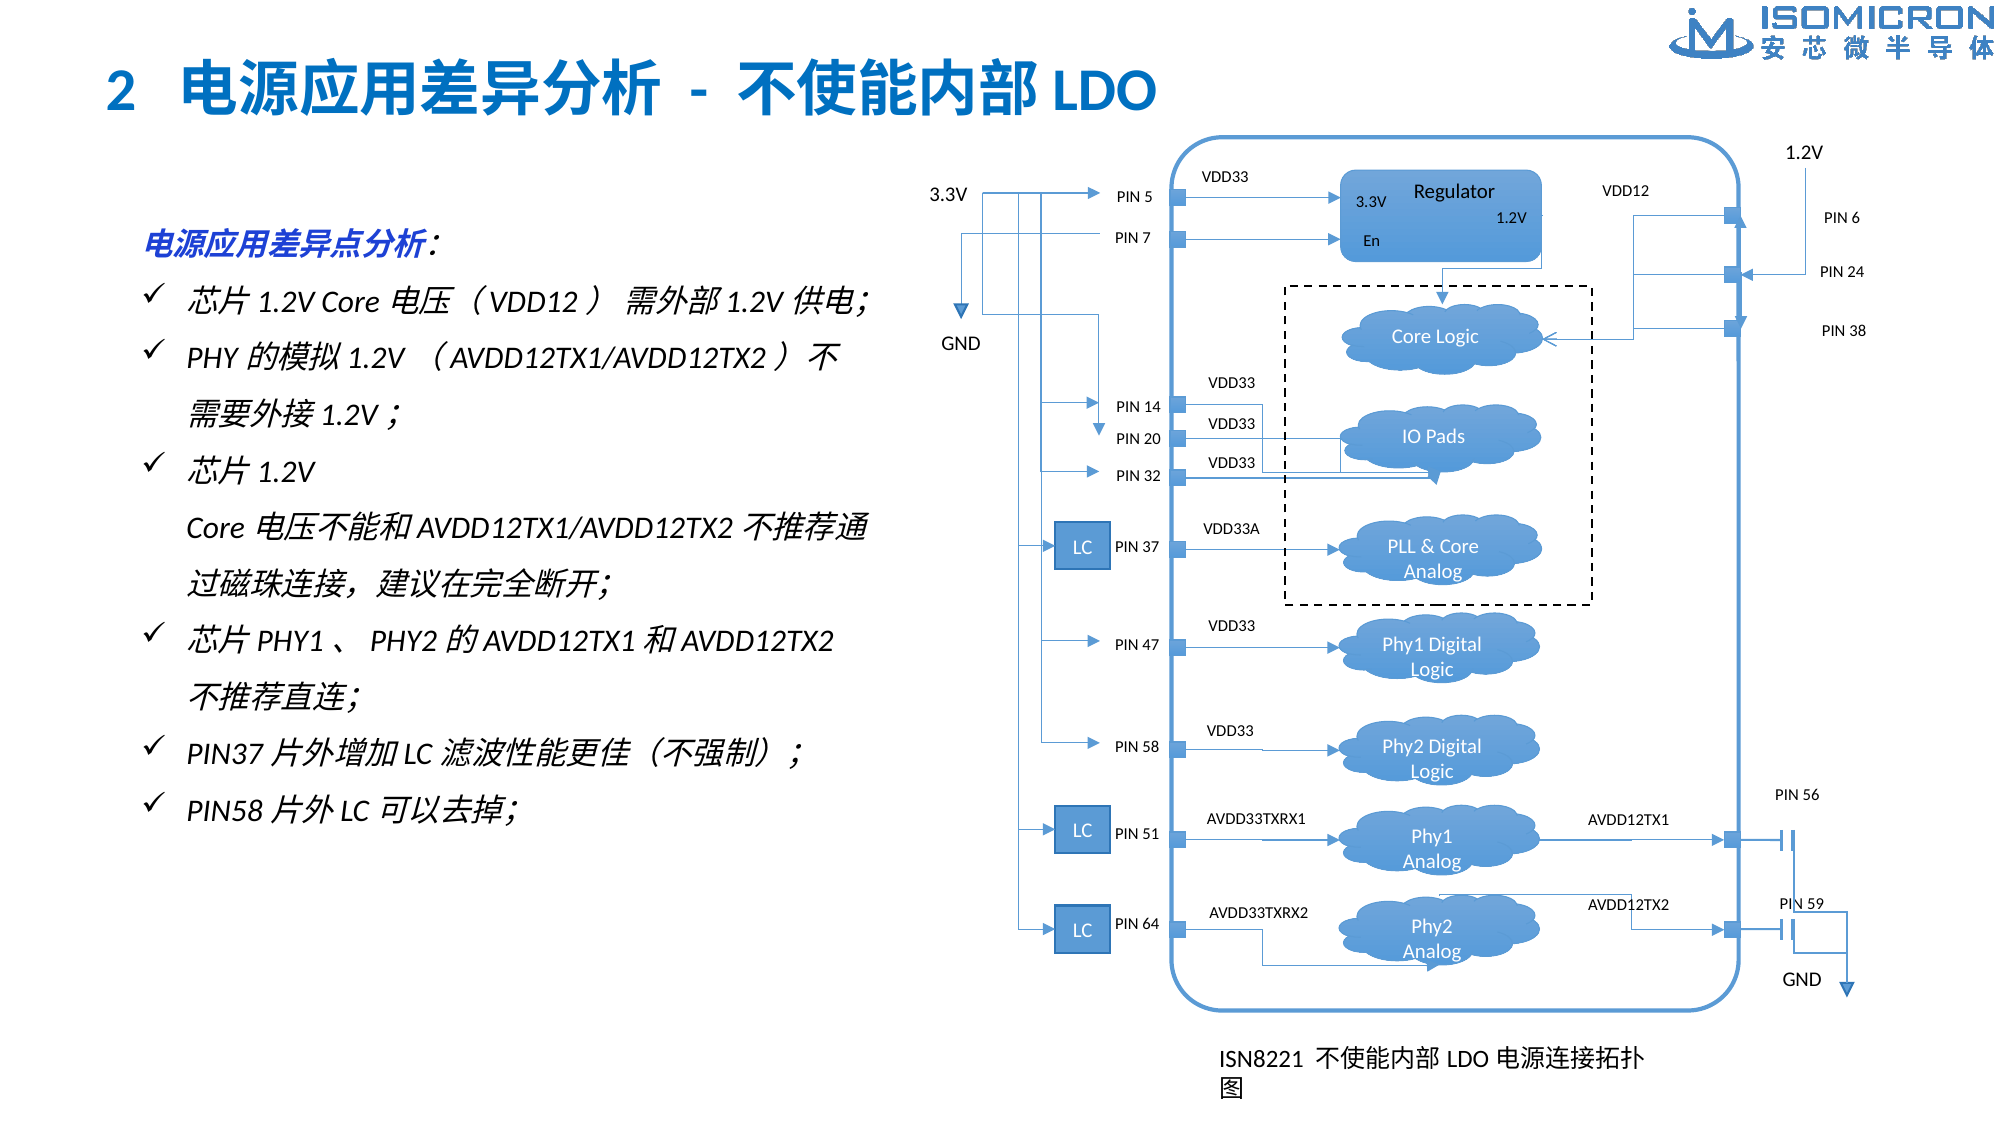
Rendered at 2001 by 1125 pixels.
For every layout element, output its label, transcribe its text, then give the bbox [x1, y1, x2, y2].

list 电源应用差异点分析： 芯片1.2V Core电压（VDD12） 需外部1.2V供电； PHY的模拟1.2V（AVDD12TX1/AVDD12TX2）不需要外接1.2V； 芯片1.2V Core电压不能和AVDD12TX1/AVDD12TX2不推荐通过磁珠连接，建议在完全断开； 芯片PHY1、PHY2的AVDD12TX1和AVDD12TX2不推荐直连； PIN37片外增加LC滤波性能更佳（不强制）； PIN58片外LC可以去掉； [125, 197, 882, 879]
text_box ISN8221 不使能内部LDO电源连接拓扑图 [1204, 1034, 1681, 1110]
picture [1669, 6, 1994, 60]
title 2 电源应用差异分析 - 不使能内部LDO [90, 24, 1816, 131]
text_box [914, 124, 1884, 1011]
